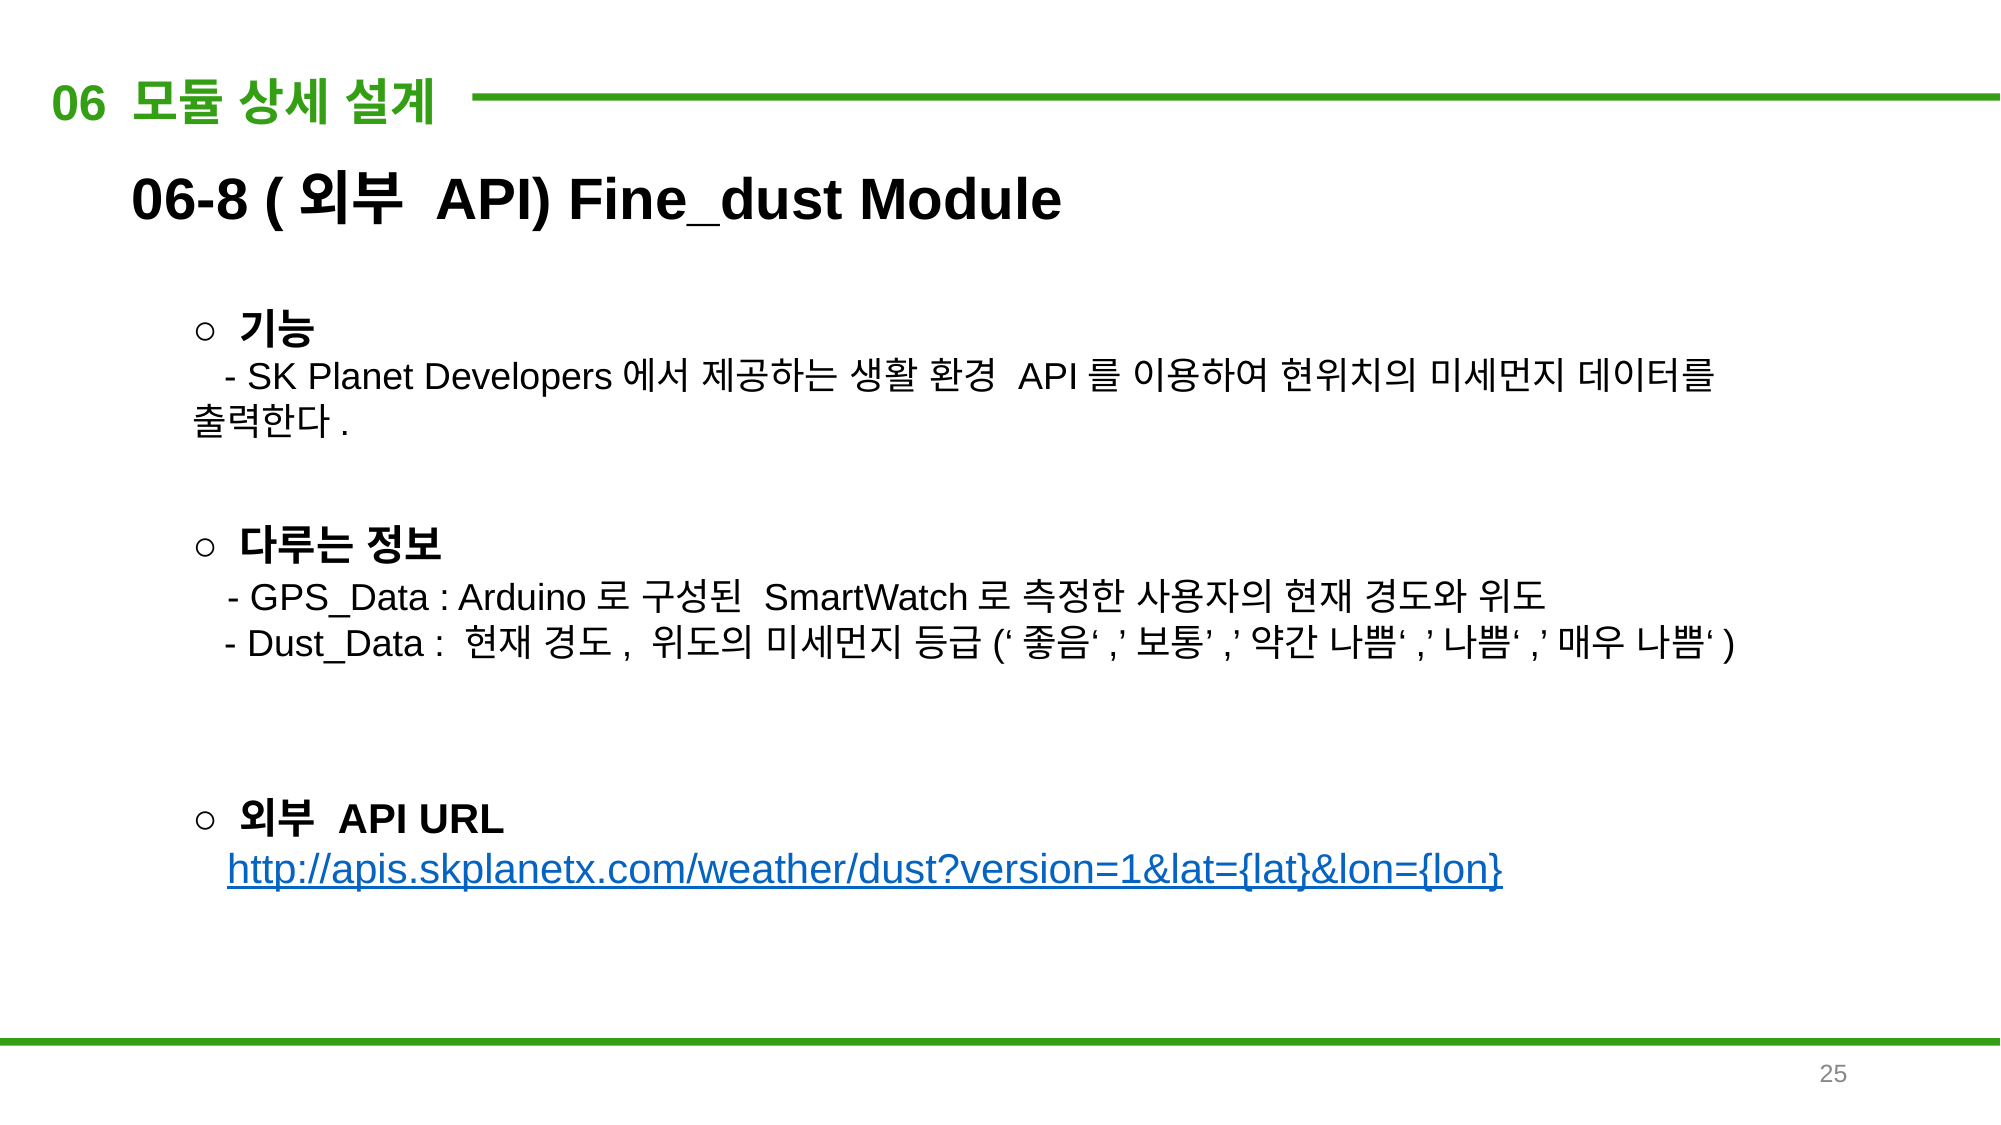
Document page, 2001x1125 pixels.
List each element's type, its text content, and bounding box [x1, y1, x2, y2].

text_box [0, 1038, 2000, 1046]
text_box 06-8 (외부 API) Fine_dust Module [116, 153, 1816, 239]
text_box [473, 93, 2000, 101]
text_box 06 모듈 상세 설계 [36, 62, 473, 139]
text_box ○ 다루는 정보 - GPS_Data : Arduino로 구성된 SmartWatch로 측정한 사용자의 현재 경도와 위도 - Dust_Data : 현재 경도, 위도의 미세먼지 등급(‘좋음‘,’보통’,’약간 나쁨‘,’나쁨‘,’매우 나쁨‘) [177, 511, 1755, 672]
slide_number 25 [1412, 1042, 1863, 1103]
text_box ○ 외부 API URL http://apis.skplanetx.com/weather/dust?version=1&lat={lat}&lon={lon} [177, 784, 1755, 945]
text_box ○ 기능 - SK Planet Developers에서 제공하는 생활 환경 API를 이용하여 현위치의 미세먼지 데이터를 출력한다. [177, 295, 1755, 450]
